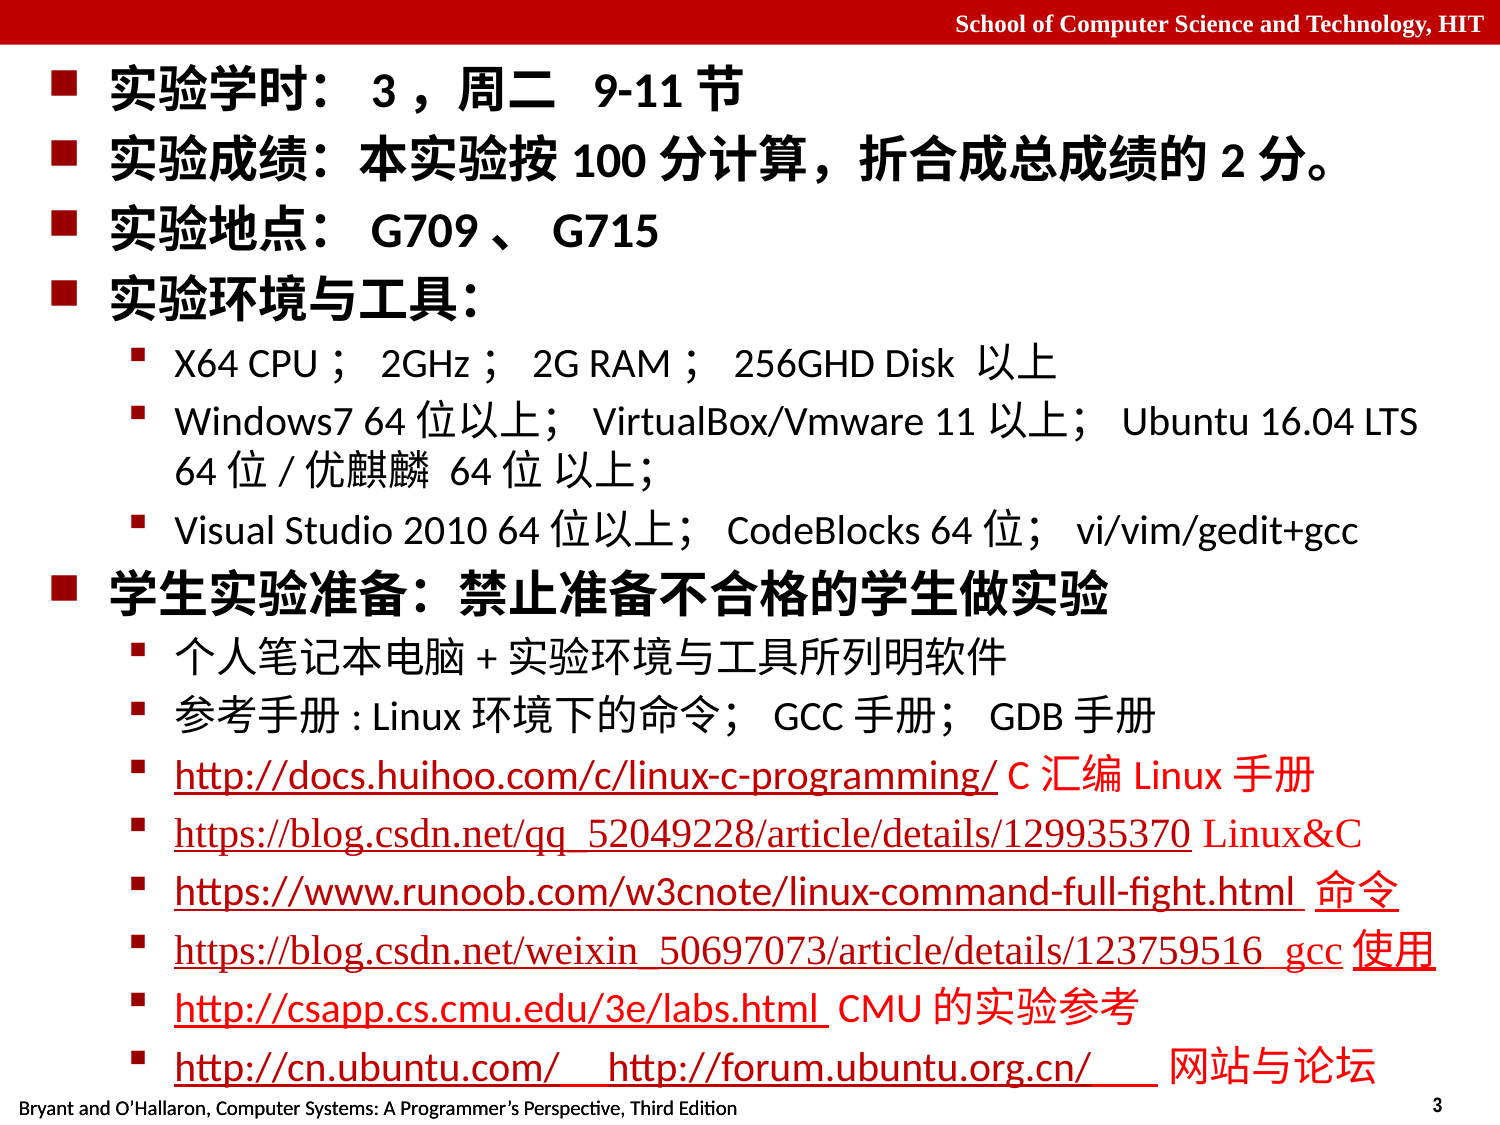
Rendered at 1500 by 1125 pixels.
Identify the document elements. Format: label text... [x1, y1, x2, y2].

list 实验学时：3，周二 9-11节 实验成绩：本实验按100分计算，折合成总成绩的2分。 实验地点：G709、G715 实验环境与工具： X64 CPU；2GHz；2G RAM；256GHD Disk 以上 Windows7 64位以上；VirtualBox/Vmware 11以上；Ubuntu 16.04 LTS 64位/优麒麟 64位 以上； Visual Studio 2010 64位以上；CodeBlocks 64位；vi/vim/gedit+gcc 学生实验准备：禁止准备不合格的学生做实验 个人笔记本电脑+实验环境与工具所列明软件 参考手册: Linux环境下的命令；GCC手册；GDB手册 http://docs.huihoo.com/c/linux-c-programming/ C汇编Linux手册 https://blog.csdn.net/qq_52049228/article/details/129935370 Linux&C https://www.runoob.com/w3cnote/linux-command-full-fight.html 命令 https://blog.csdn.net/weixin_50697073/article/details/123759516 gcc使用 http://csapp.cs.cmu.edu/3e/labs.html CMU的实验参考 http://cn.ubuntu.com/ http://forum.ubuntu.org.cn/ 网站与论坛 [37, 49, 1480, 1051]
